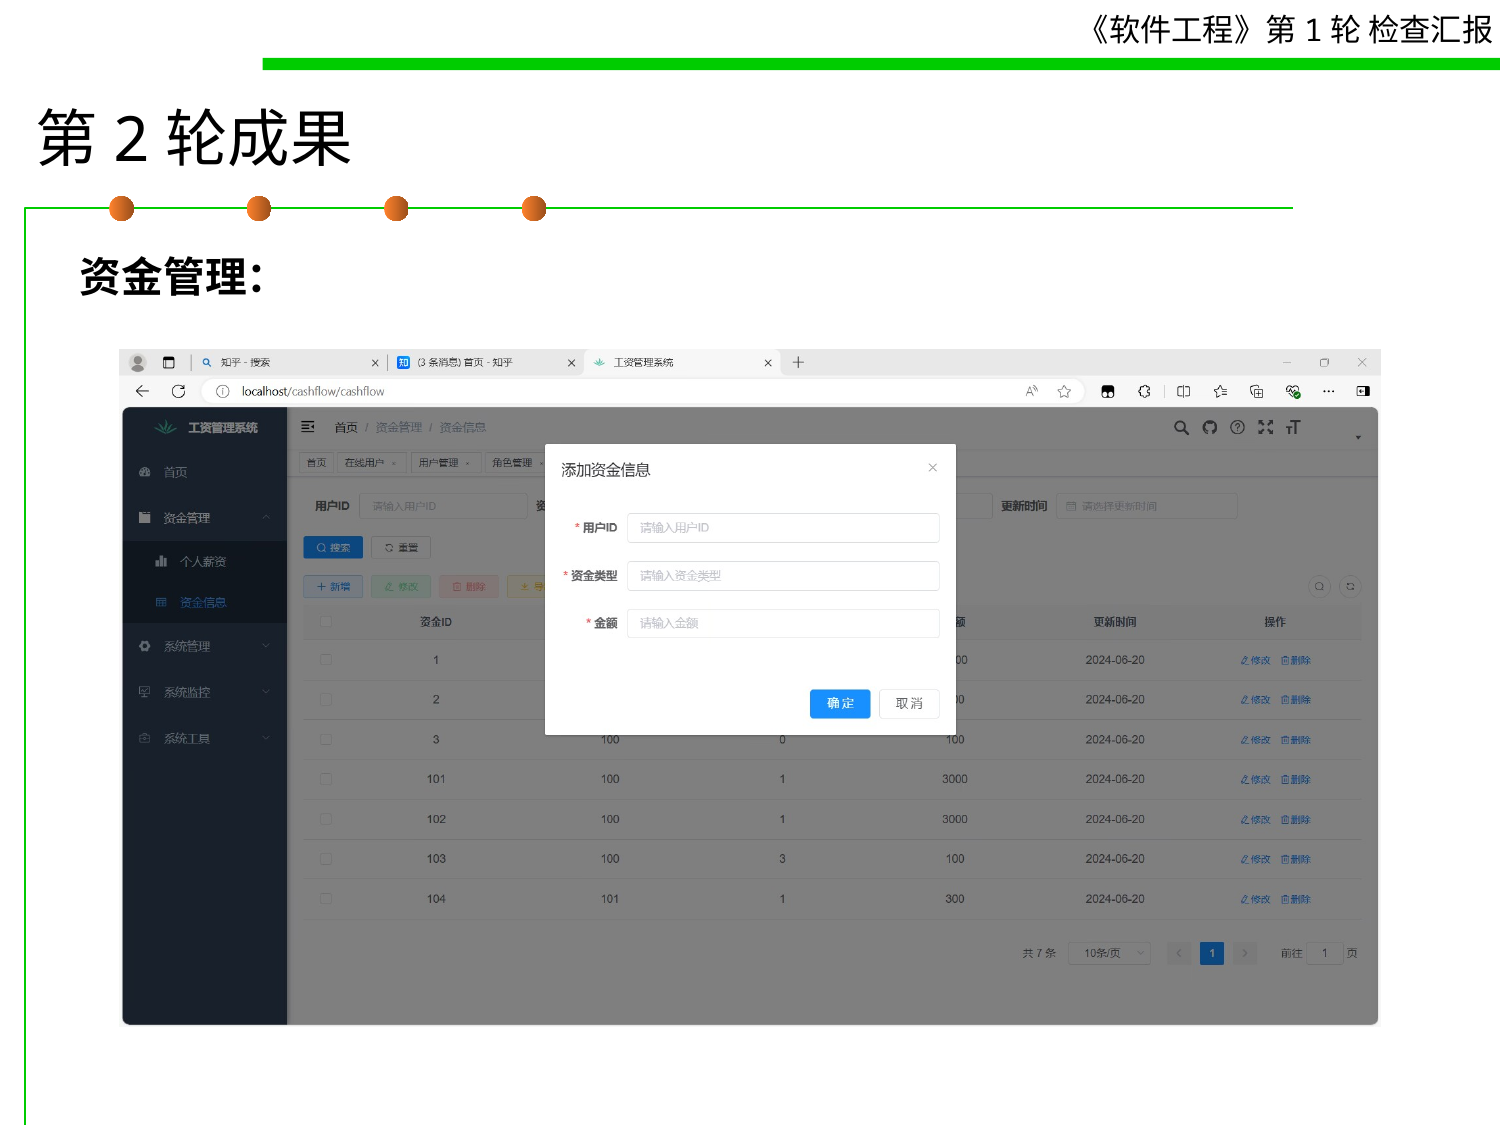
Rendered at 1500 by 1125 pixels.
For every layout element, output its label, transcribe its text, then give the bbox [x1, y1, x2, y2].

title 第2轮成果 [20, 83, 1415, 190]
picture [119, 349, 1381, 1027]
list 资金管理： [64, 243, 1412, 1083]
